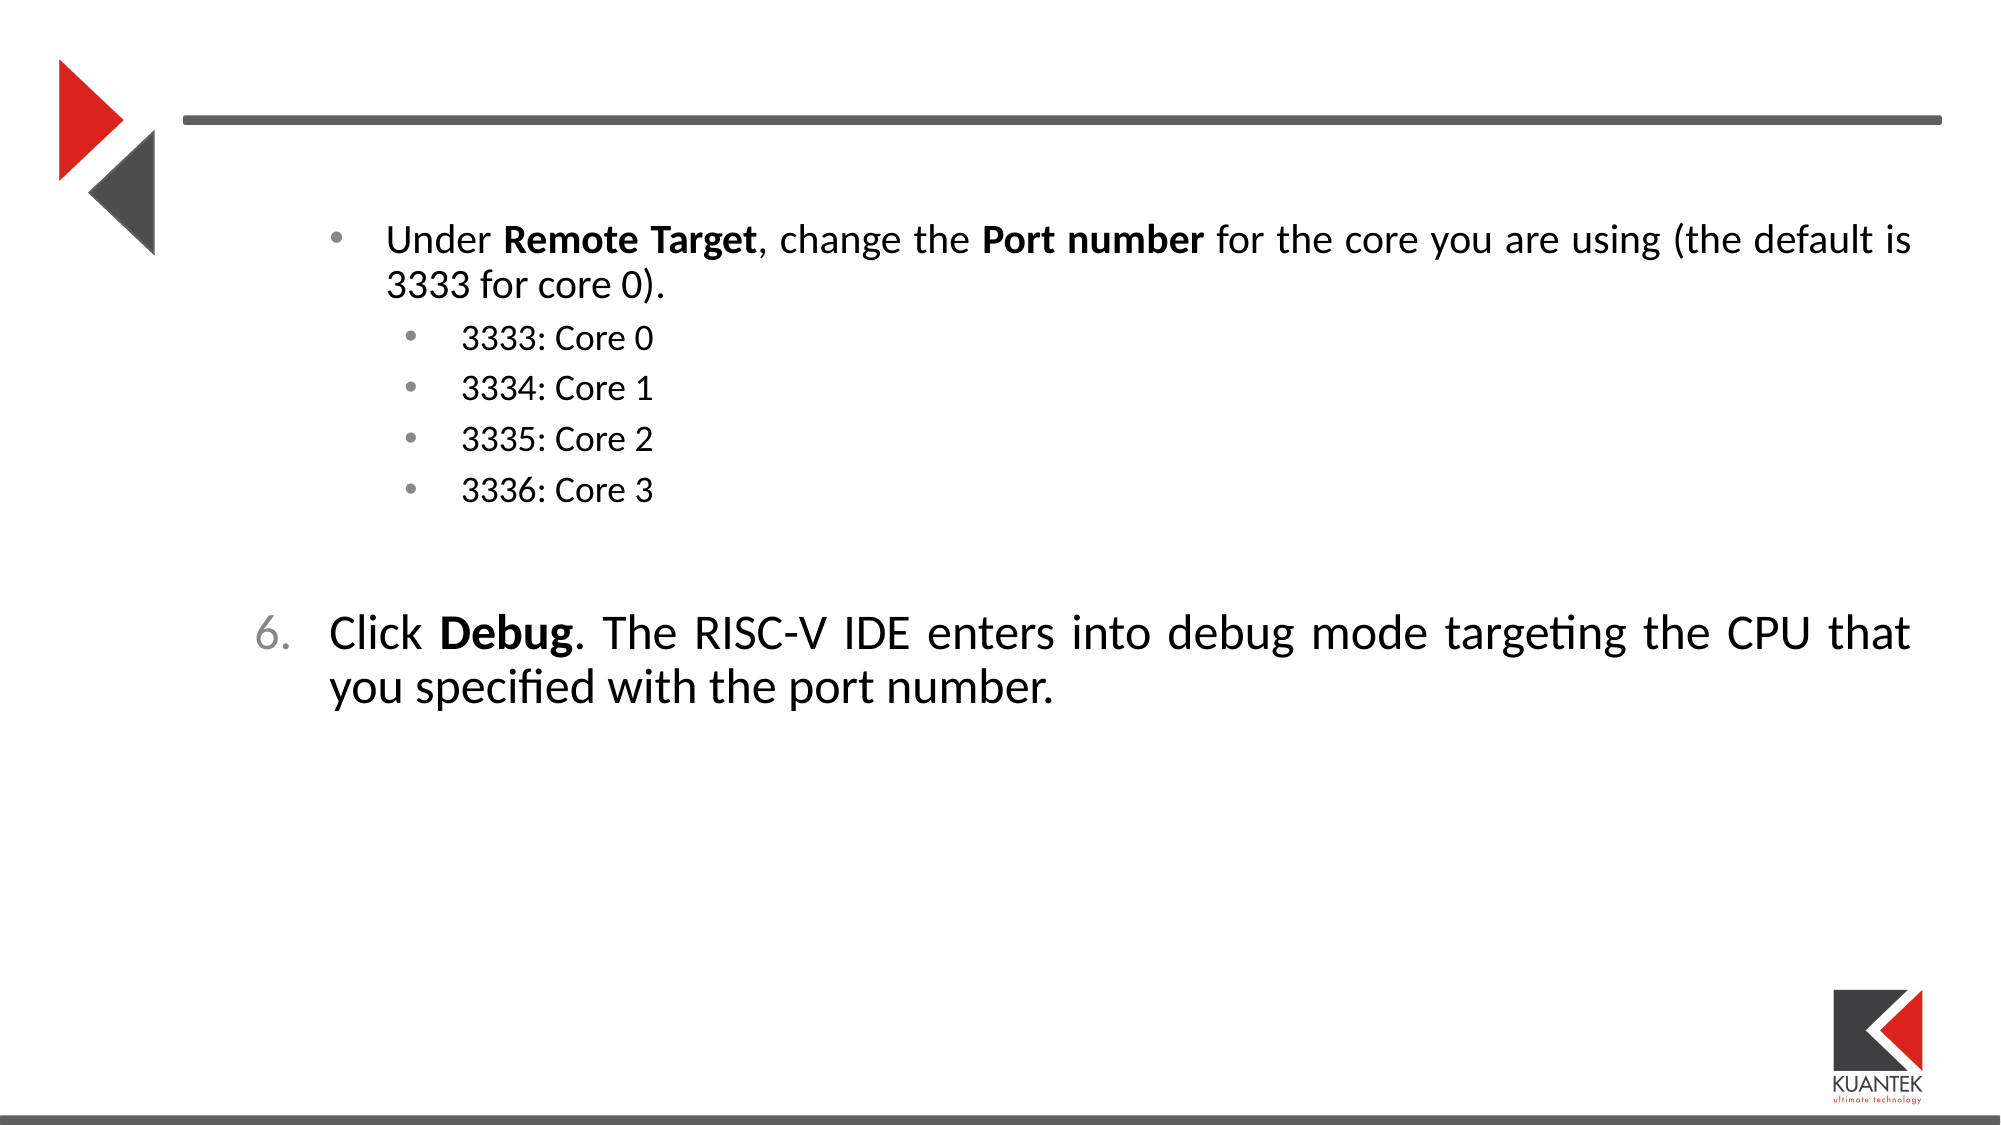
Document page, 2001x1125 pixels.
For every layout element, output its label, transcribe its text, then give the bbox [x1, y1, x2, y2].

picture [1833, 989, 1923, 1105]
list Under Remote Target, change the Port number for the core you are using (the default is 3333 for core 0). 3333: Core 0 3334: Core 1 3335: Core 2 3336: Core 3 Click Debug. The RISC-V IDE enters into debug mode targeting the CPU that you specified with the port number. [201, 209, 1927, 742]
picture [59, 59, 124, 181]
